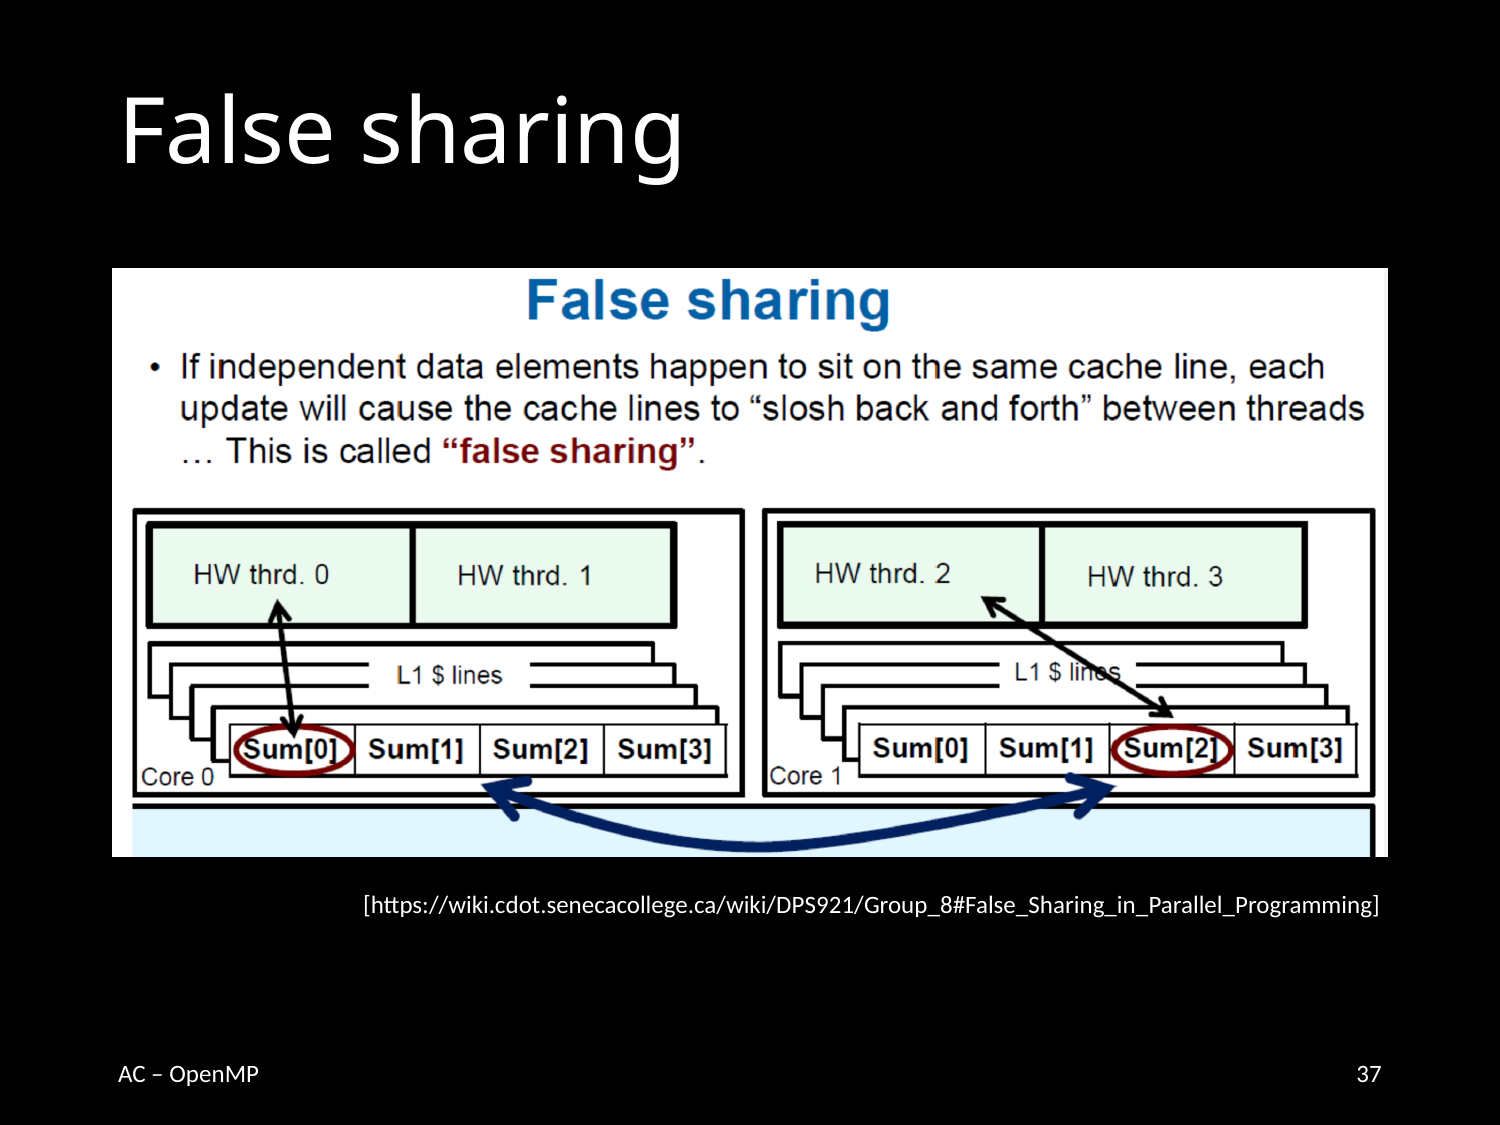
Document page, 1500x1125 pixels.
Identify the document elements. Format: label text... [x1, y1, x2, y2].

text_box [https://wiki.cdot.senecacollege.ca/wiki/DPS921/Group_8#False_Sharing_in_Parallel_Programming] [298, 881, 1397, 926]
slide_number AC – OpenMP [103, 1042, 441, 1103]
picture [112, 268, 1388, 857]
title False sharing [103, 59, 1397, 209]
slide_number 37 [1059, 1042, 1397, 1103]
